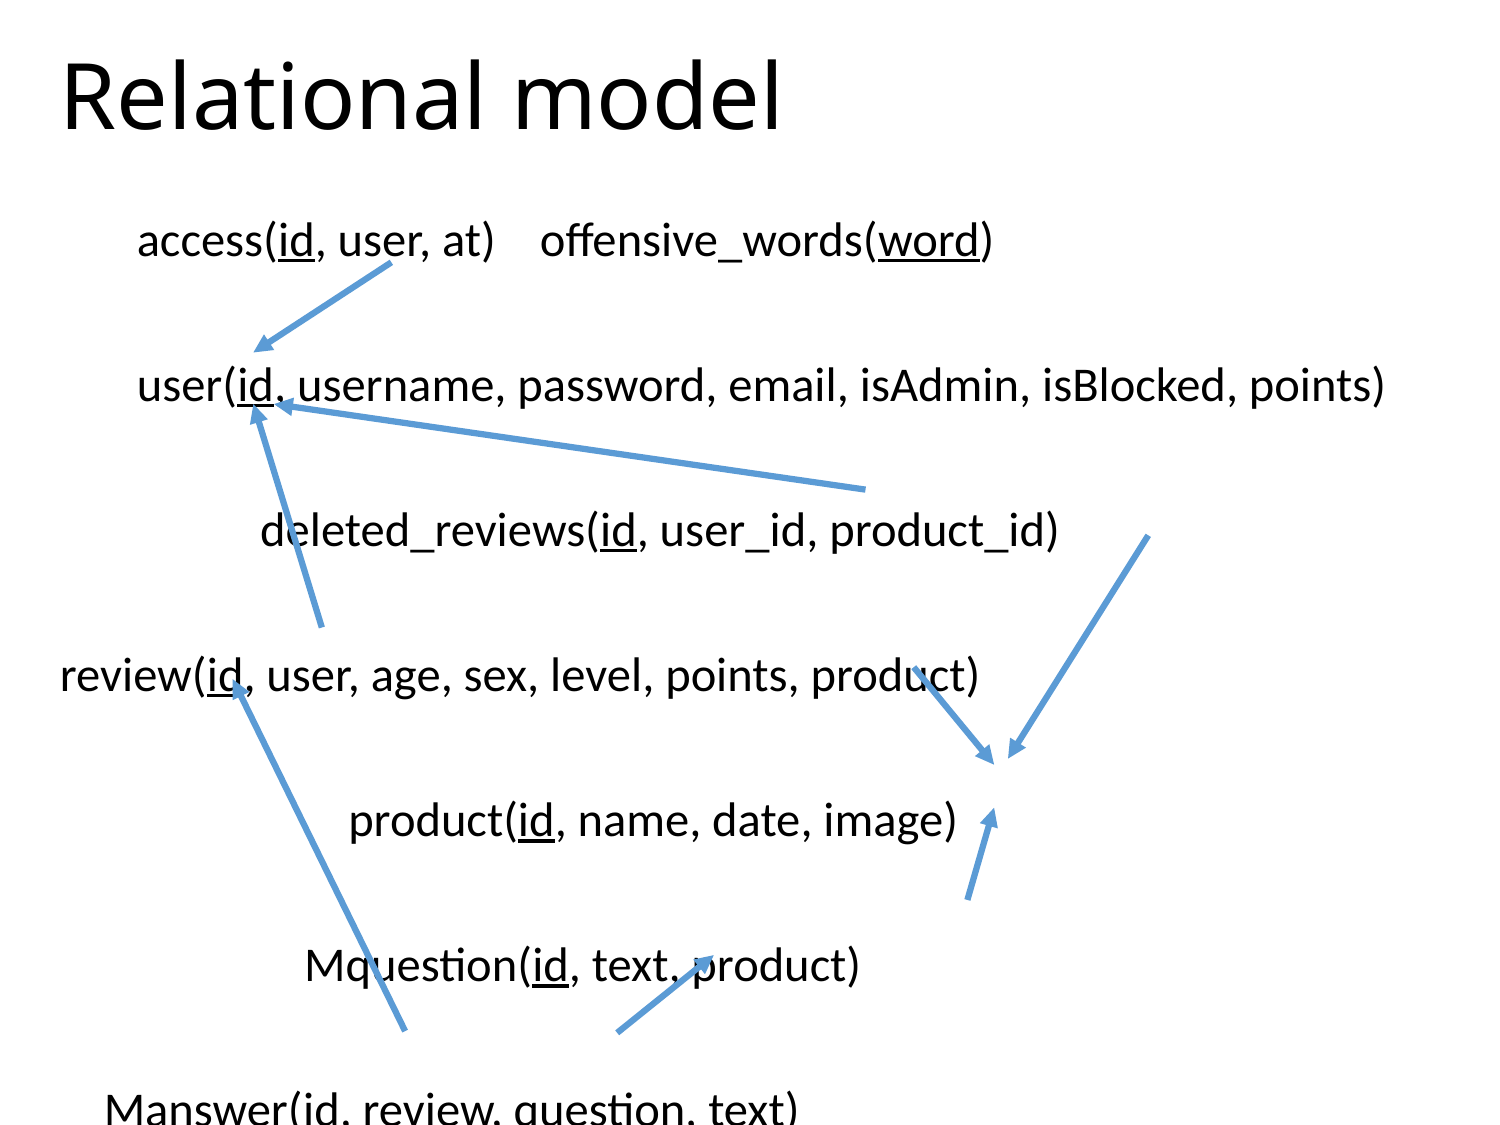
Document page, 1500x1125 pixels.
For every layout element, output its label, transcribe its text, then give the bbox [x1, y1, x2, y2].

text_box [253, 404, 322, 628]
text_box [1008, 535, 1149, 759]
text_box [253, 262, 392, 353]
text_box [617, 955, 714, 1033]
list access(id, user, at) offensive_words(word) user(id, username, password, email, isAdmin, isBlocked, points) deleted_reviews(id, user_id, product_id) review(id, user, age, sex, level, points, product) product(id, name, date, image) Mquestion(id, text, product) Manswer(id, review, question, text) [44, 206, 1485, 1125]
title Relational model [44, 36, 1339, 164]
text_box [967, 807, 994, 900]
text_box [232, 679, 406, 1032]
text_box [913, 667, 995, 765]
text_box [274, 404, 866, 490]
